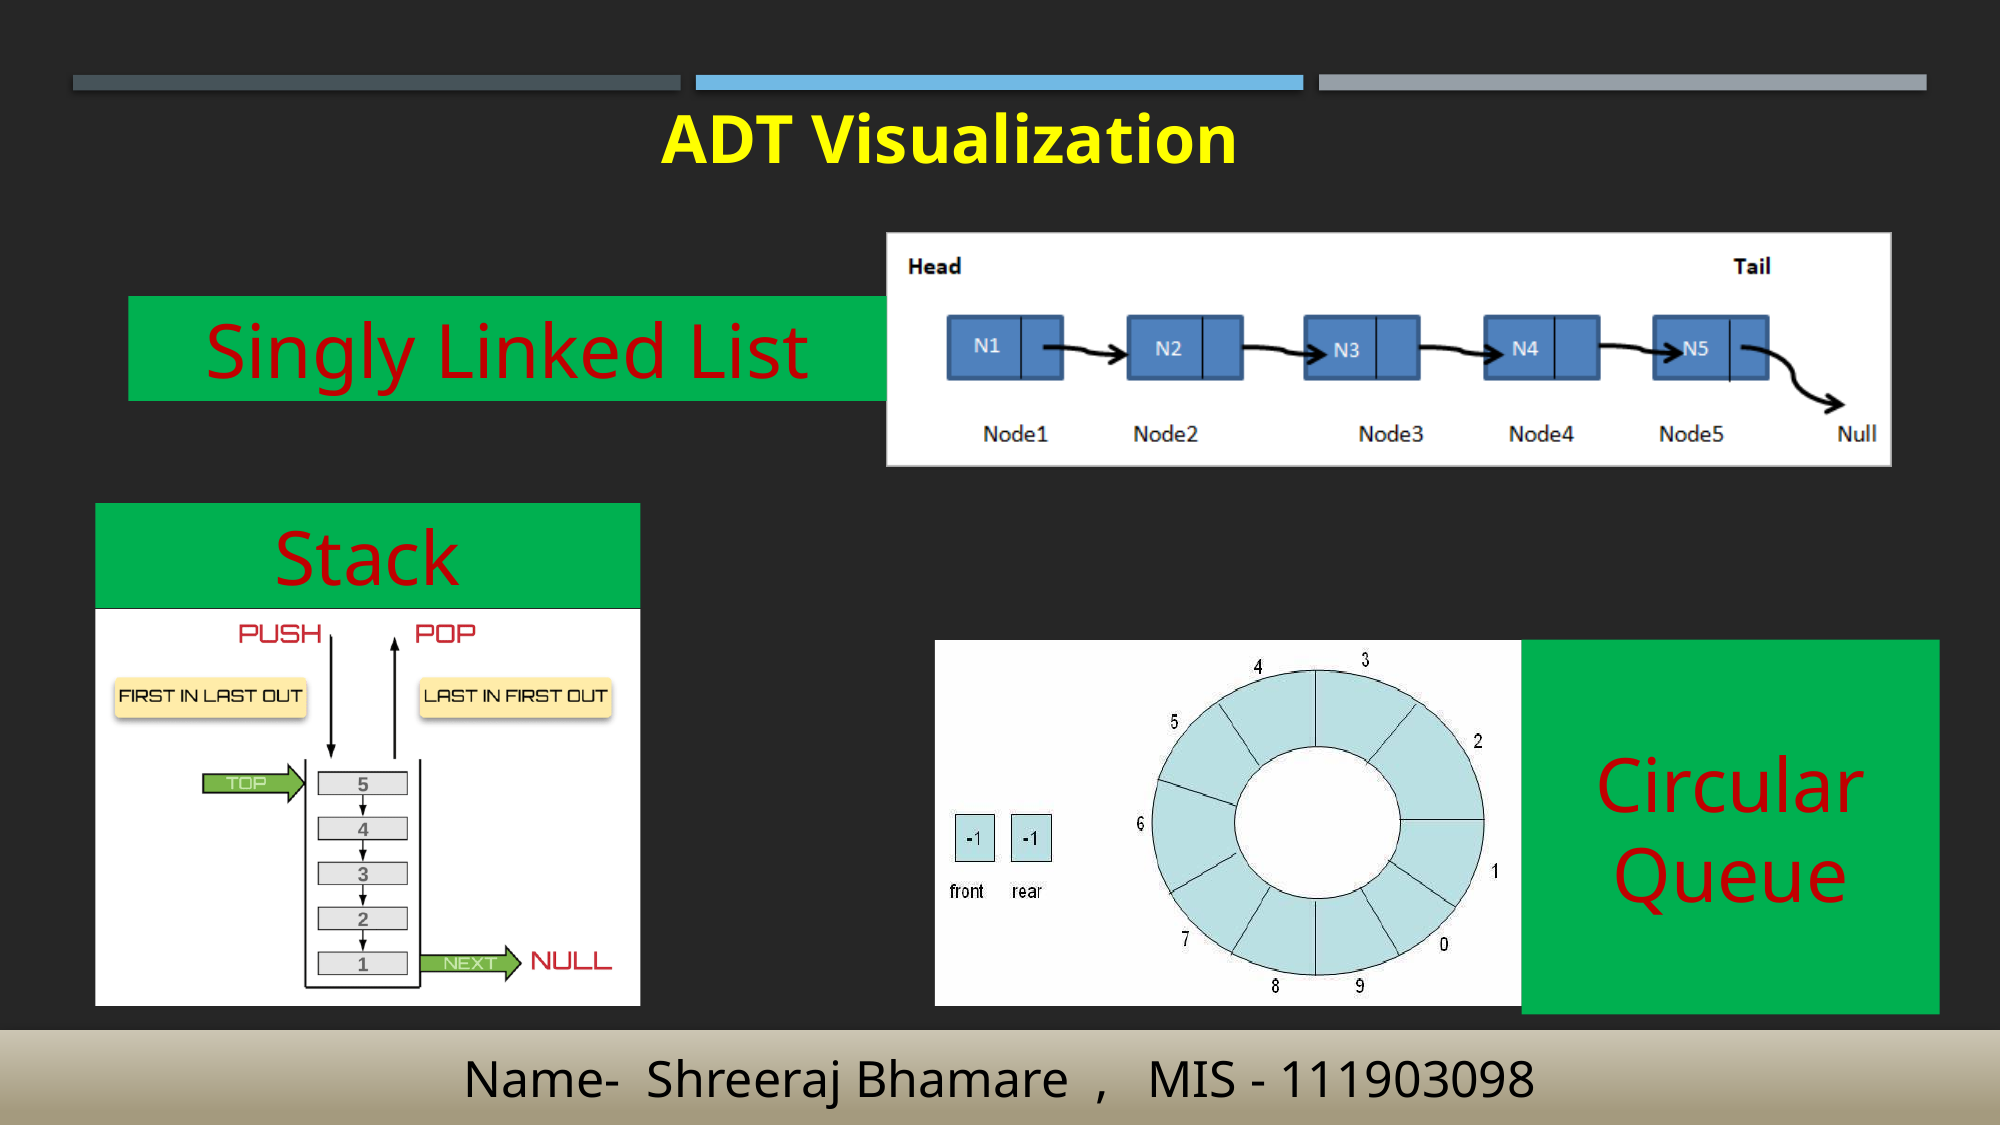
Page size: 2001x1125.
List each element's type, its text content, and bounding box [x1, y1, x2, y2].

text_box Name- Shreeraj Bhamare , MIS - 111903098 [0, 1030, 2000, 1125]
text_box Circular Queue [1522, 639, 1940, 1015]
text_box Singly Linked List [128, 296, 880, 401]
picture [934, 640, 1523, 1007]
text_box Stack [95, 503, 641, 608]
picture [886, 231, 1892, 468]
picture [94, 608, 641, 1007]
text_box ADT Visualization [423, 89, 1479, 185]
